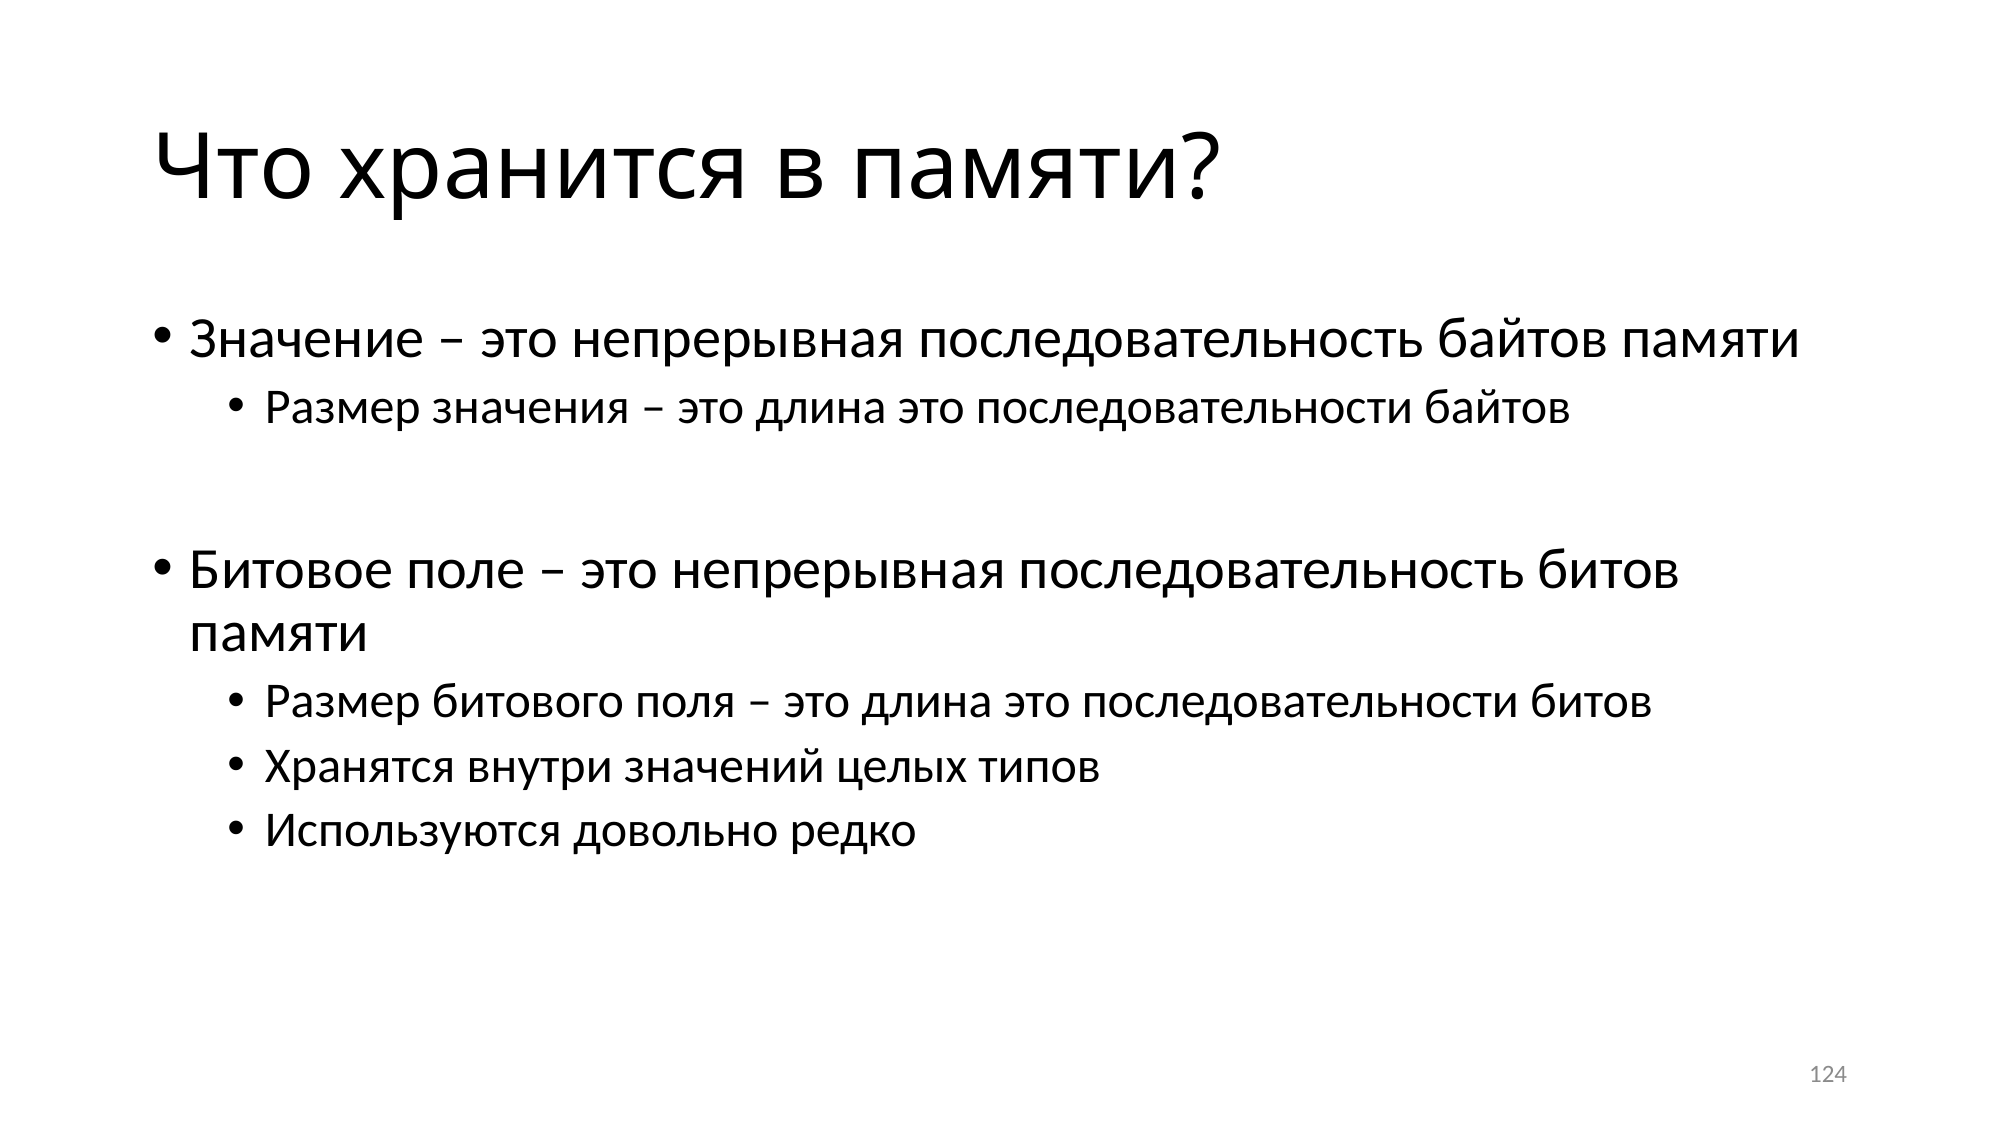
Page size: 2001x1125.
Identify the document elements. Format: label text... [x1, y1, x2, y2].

list Значение – это непрерывная последовательность байтов памяти Размер значения – это длина это последовательности байтов Битовое поле – это непрерывная последовательность битов памяти Размер битового поля – это длина это последовательности битов Хранятся внутри значений целых типов Используются довольно редко [137, 299, 1863, 1014]
slide_number 124 [1412, 1042, 1863, 1103]
title Что хранится в памяти? [137, 59, 1863, 278]
